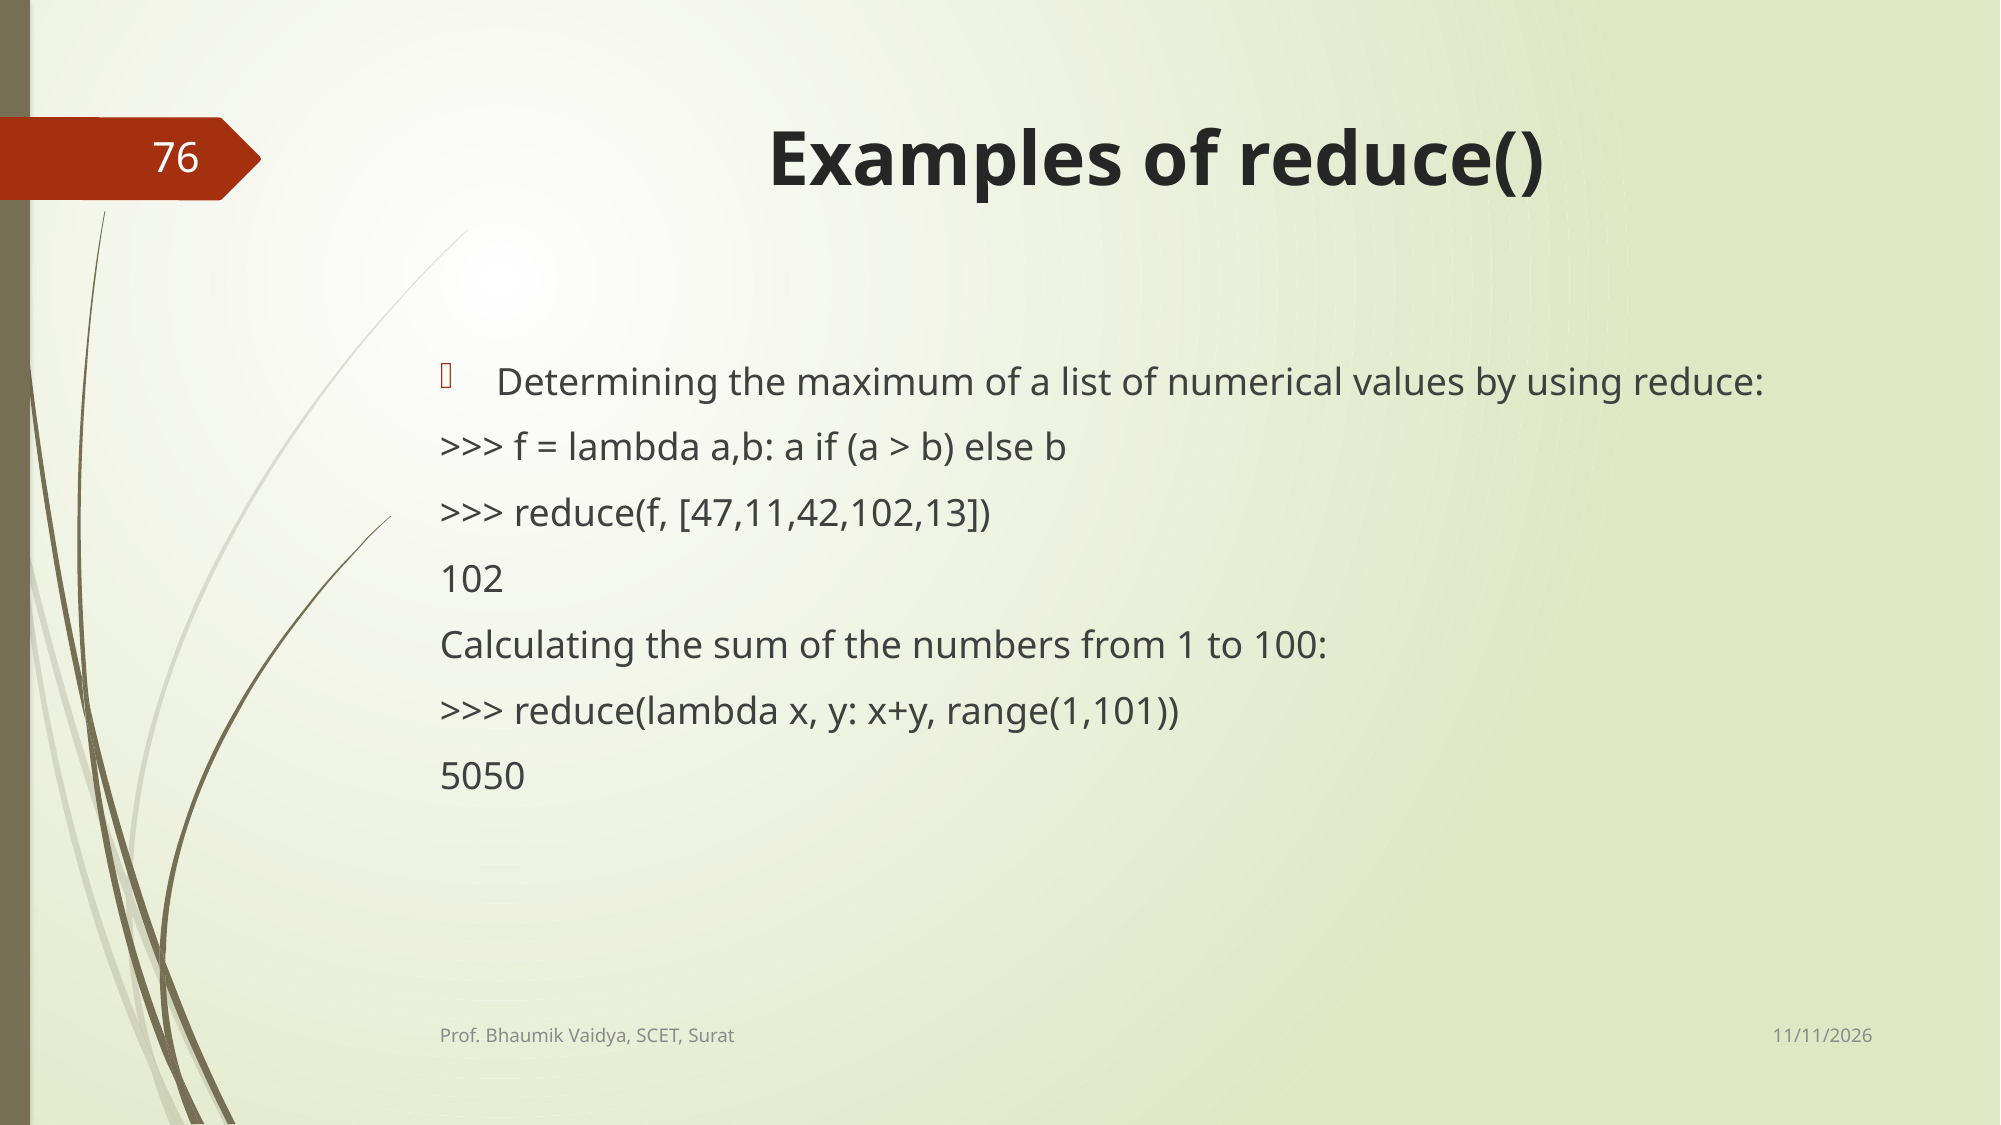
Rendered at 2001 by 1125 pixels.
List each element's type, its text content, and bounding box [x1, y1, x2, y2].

title Examples of reduce() [425, 102, 1888, 313]
list Determining the maximum of a list of numerical values by using reduce: >>> f = lambda a,b: a if (a > b) else b >>> reduce(f, [47,11,42,102,13]) 102 Calculating the sum of the numbers from 1 to 100: >>> reduce(lambda x, y: x+y, range(1,101)) 5050 [424, 350, 1888, 970]
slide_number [1699, 1005, 1888, 1067]
slide_number 76 [87, 129, 216, 190]
footer Prof. Bhaumik Vaidya, SCET, Surat [424, 1006, 1675, 1067]
